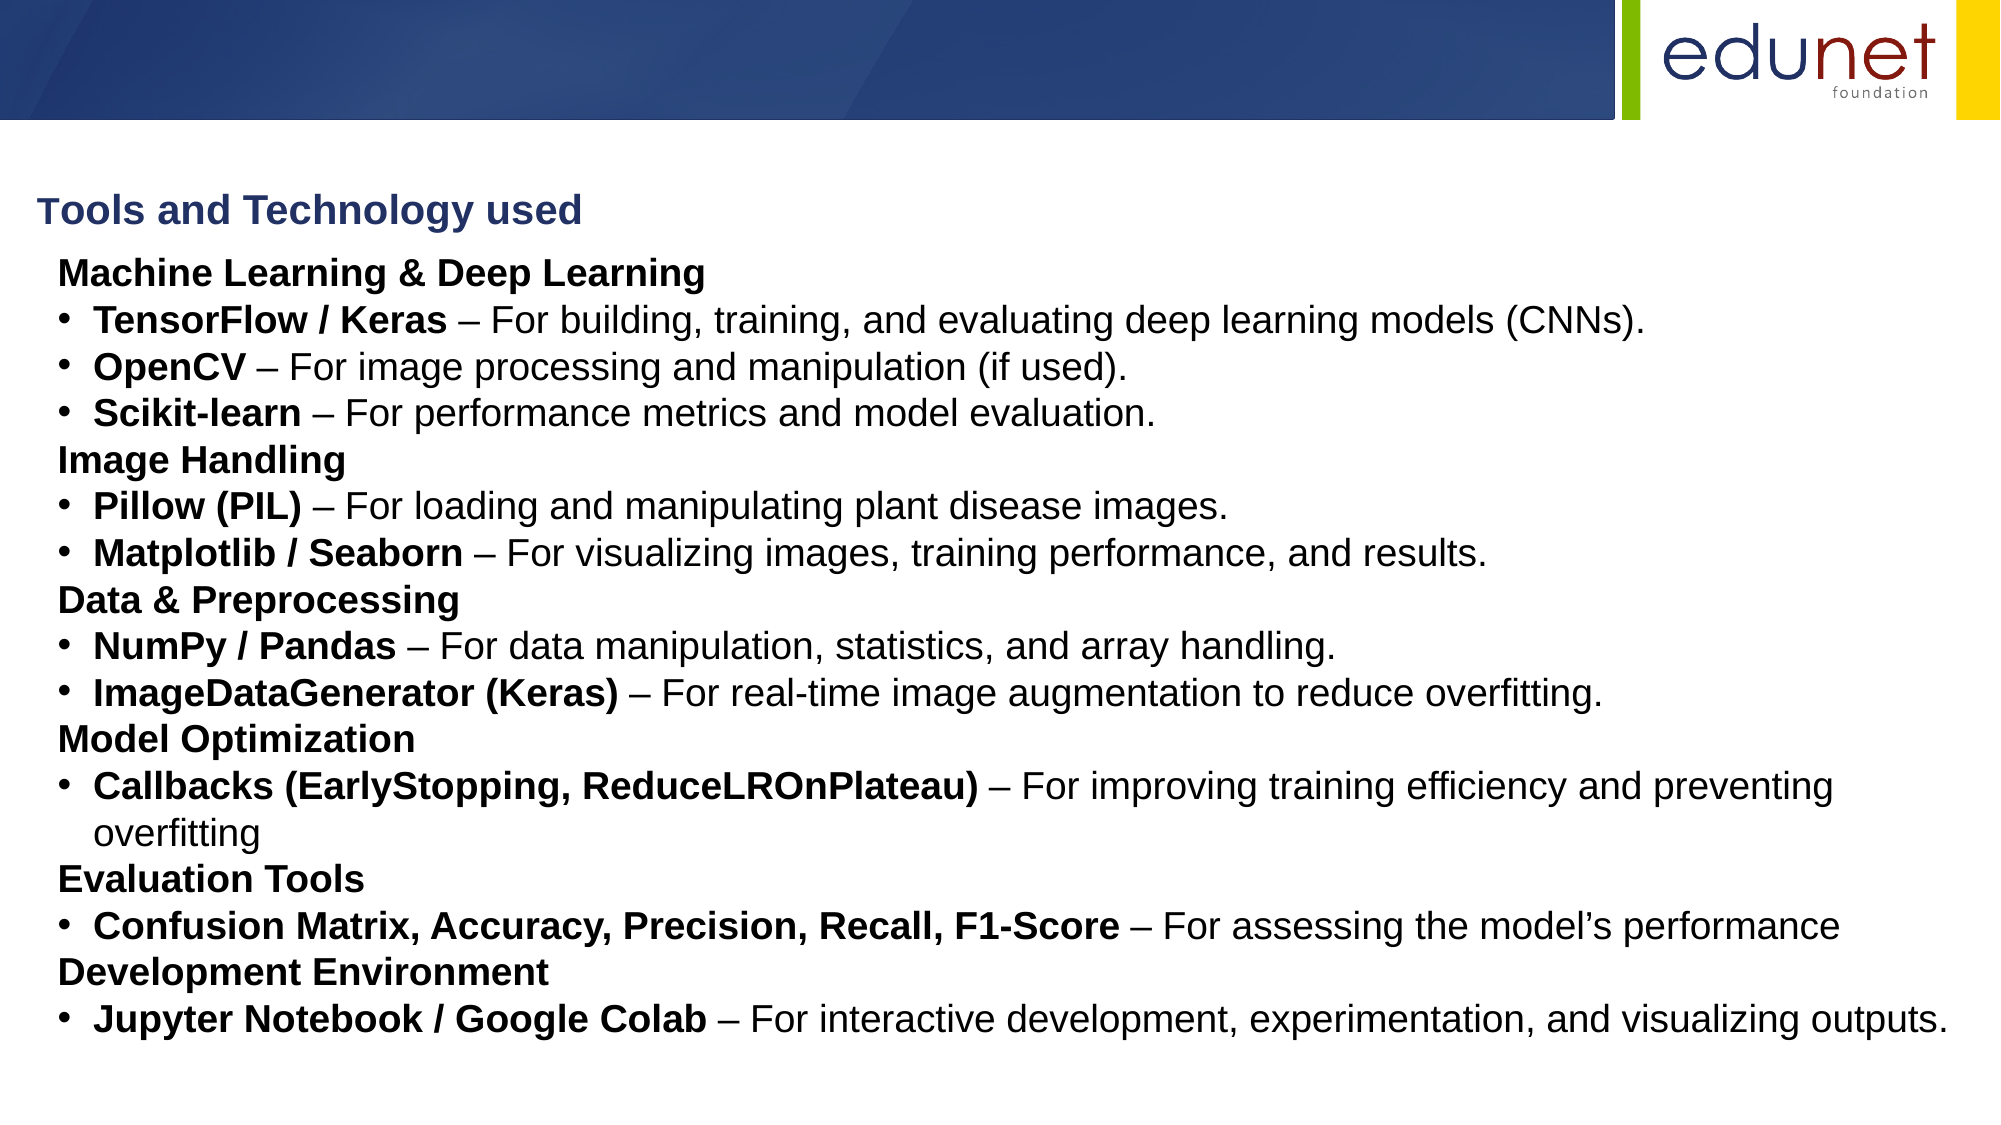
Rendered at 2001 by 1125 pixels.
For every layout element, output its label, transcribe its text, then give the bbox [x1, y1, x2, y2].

picture [1652, 12, 1948, 108]
text_box Machine Learning & Deep Learning TensorFlow / Keras – For building, training, and evaluating deep learning models (CNNs). OpenCV – For image processing and manipulation (if used). Scikit-learn – For performance metrics and model evaluation. Image Handling Pillow (PIL) – For loading and manipulating plant disease images. Matplotlib / Seaborn – For visualizing images, training performance, and results. Data & Preprocessing NumPy / Pandas – For data manipulation, statistics, and array handling. ImageDataGenerator (Keras) – For real-time image augmentation to reduce overfitting. Model Optimization Callbacks (EarlyStopping, ReduceLROnPlateau) – For improving training efficiency and preventing overfitting Evaluation Tools Confusion Matrix, Accuracy, Precision, Recall, F1-Score – For assessing the model’s performance Development Environment Jupyter Notebook / Google Colab – For interactive development, experimentation, and visualizing outputs. [42, 240, 2000, 1125]
text_box Tools and Technology used [22, 175, 1024, 240]
